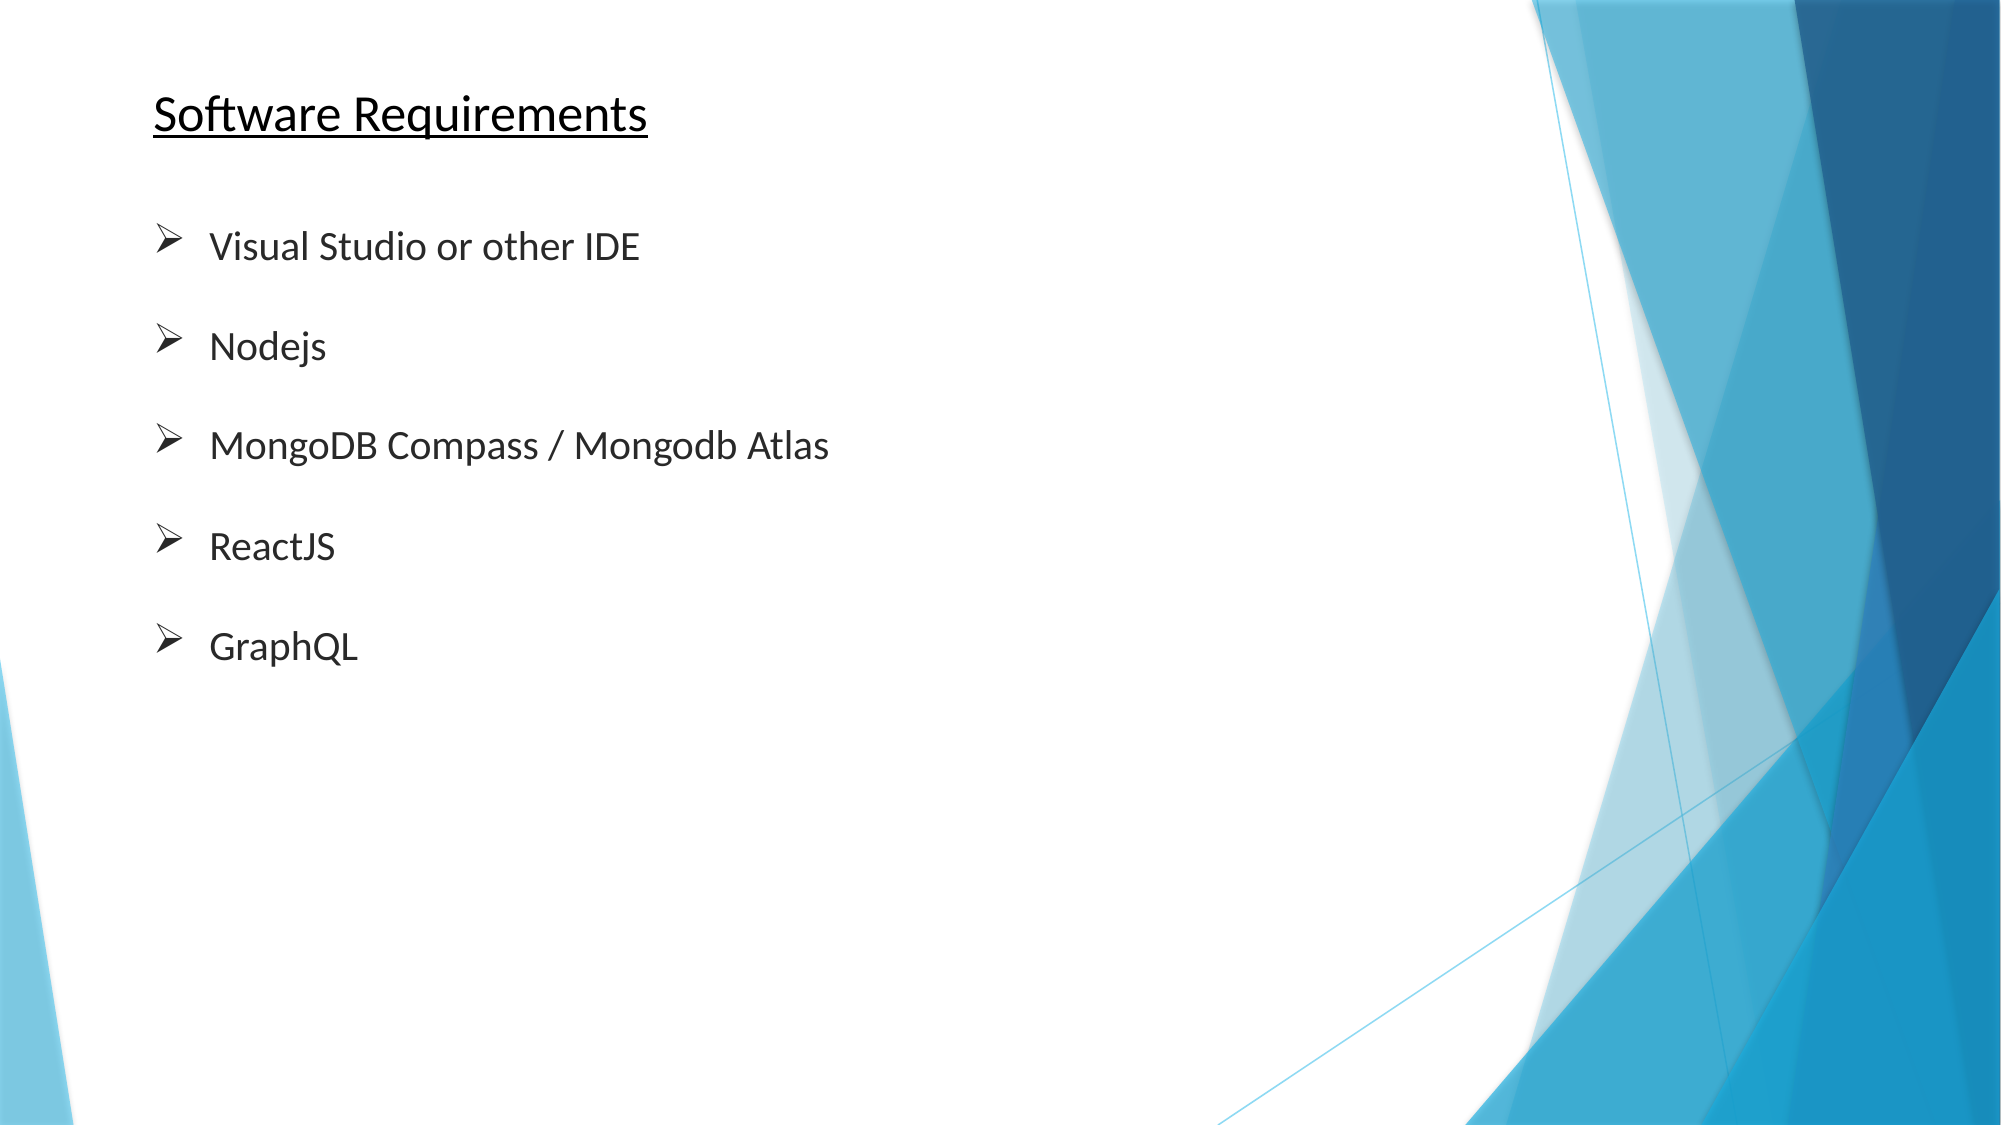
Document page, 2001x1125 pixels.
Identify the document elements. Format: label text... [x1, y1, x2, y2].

text_box Software Requirements [138, 67, 1443, 150]
text_box Visual Studio or other IDE Nodejs MongoDB Compass / Mongodb Atlas ReactJS GraphQL [138, 210, 1420, 676]
